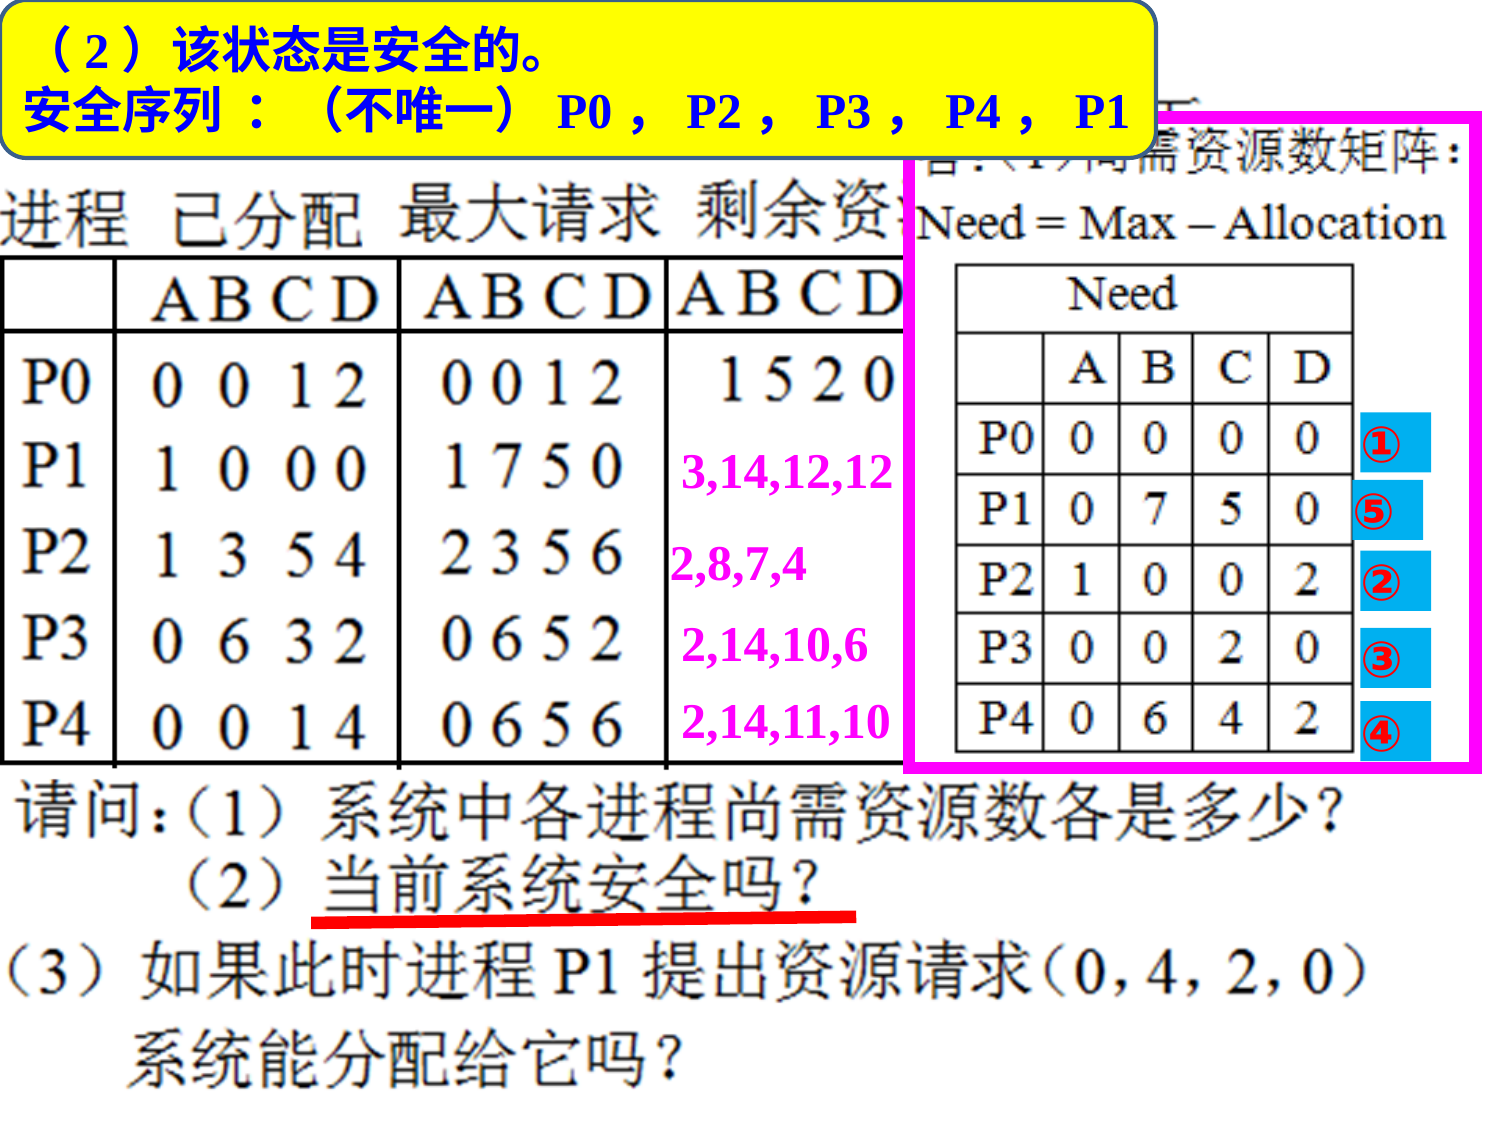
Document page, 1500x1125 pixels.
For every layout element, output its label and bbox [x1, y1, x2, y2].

picture [1371, 721, 1391, 743]
picture [0, 0, 1470, 1123]
text_box [310, 916, 857, 924]
